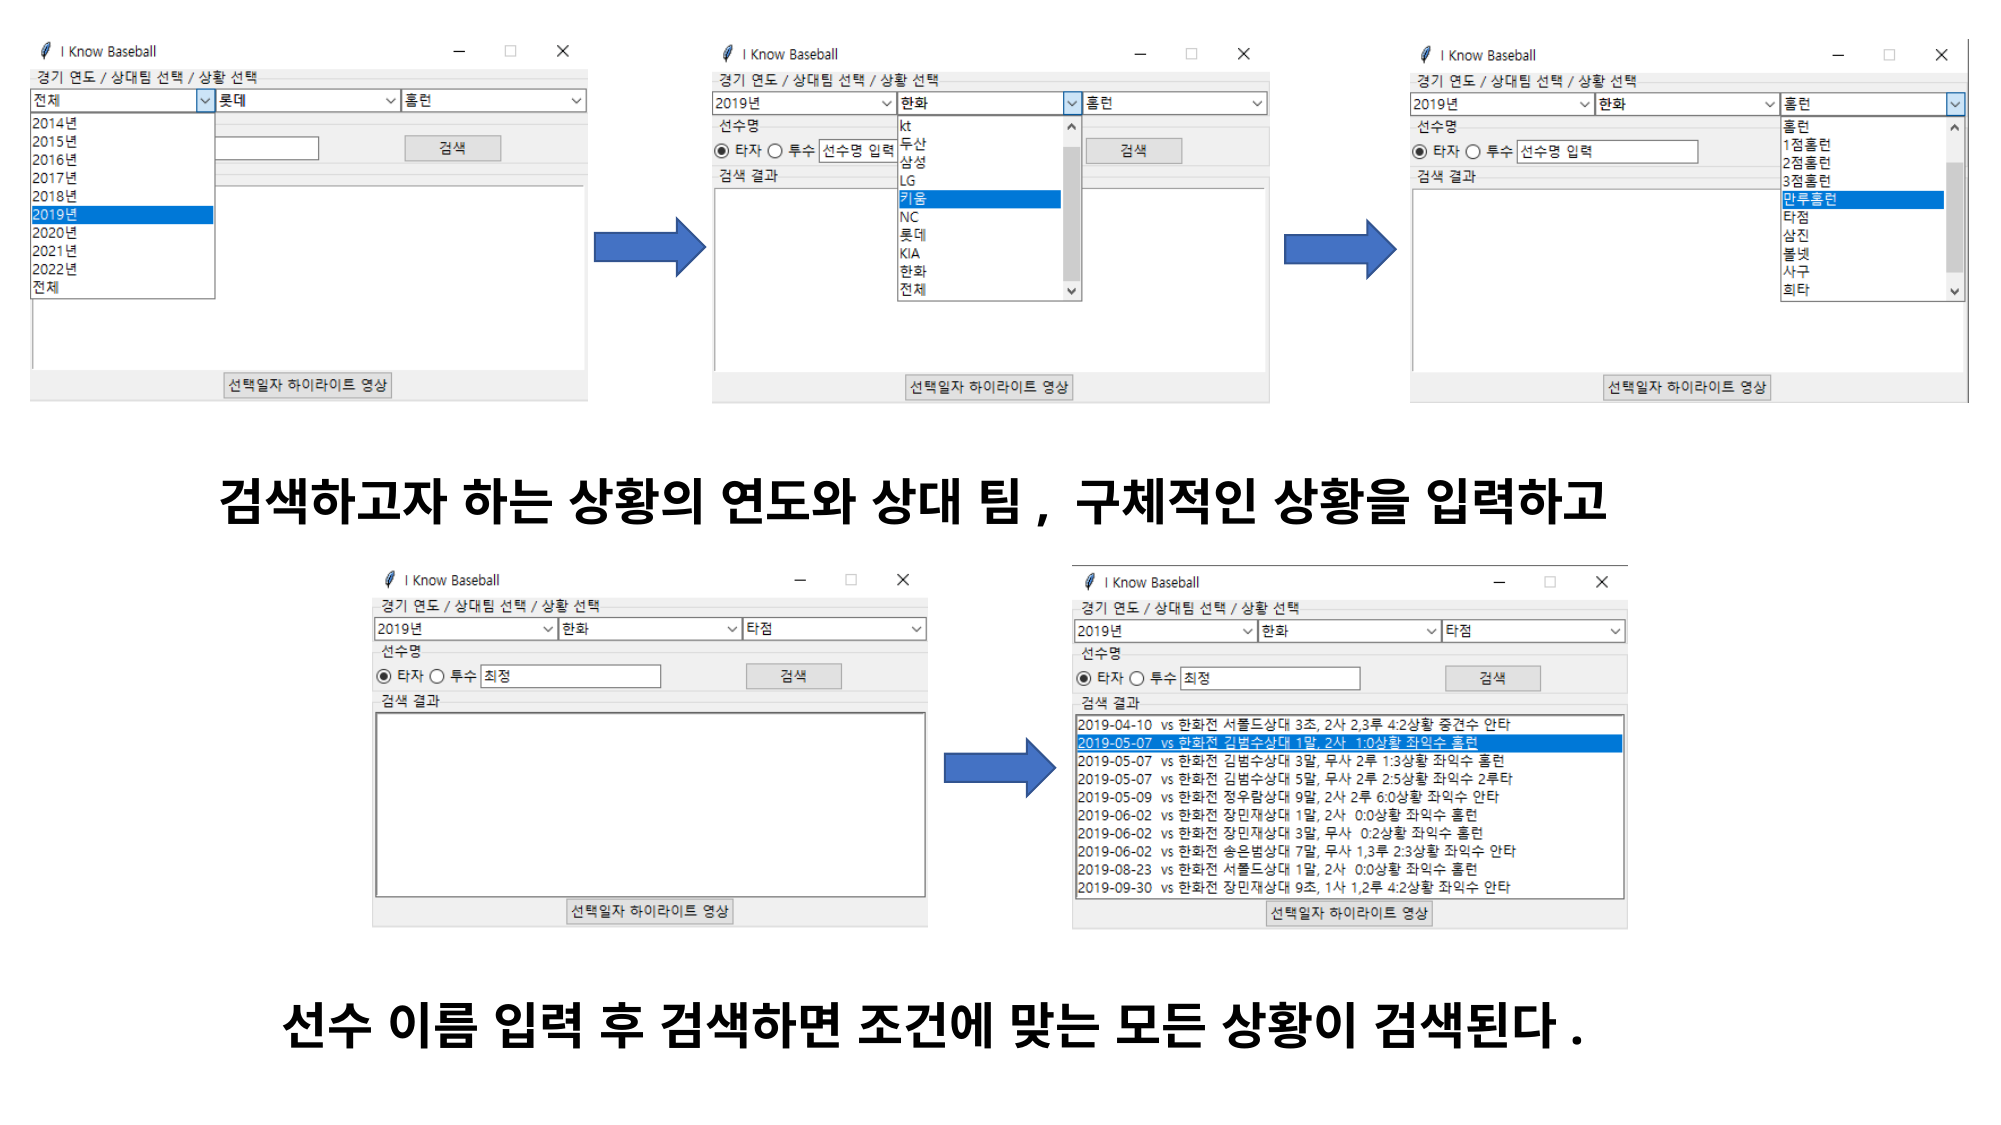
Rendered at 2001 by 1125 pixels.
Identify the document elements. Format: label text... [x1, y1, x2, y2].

text_box 검색하고자 하는 상황의 연도와 상대 팀, 구체적인 상황을 입력하고 [203, 403, 1753, 539]
text_box [1284, 218, 1398, 280]
text_box 선수 이름 입력 후 검색하면 조건에 맞는 모든 상황이 검색된다. [267, 927, 1716, 1063]
picture [712, 39, 1270, 404]
text_box [593, 216, 707, 278]
picture [372, 565, 928, 928]
text_box [943, 737, 1057, 799]
picture [30, 35, 588, 402]
picture [1072, 565, 1628, 930]
picture [1410, 39, 1969, 403]
